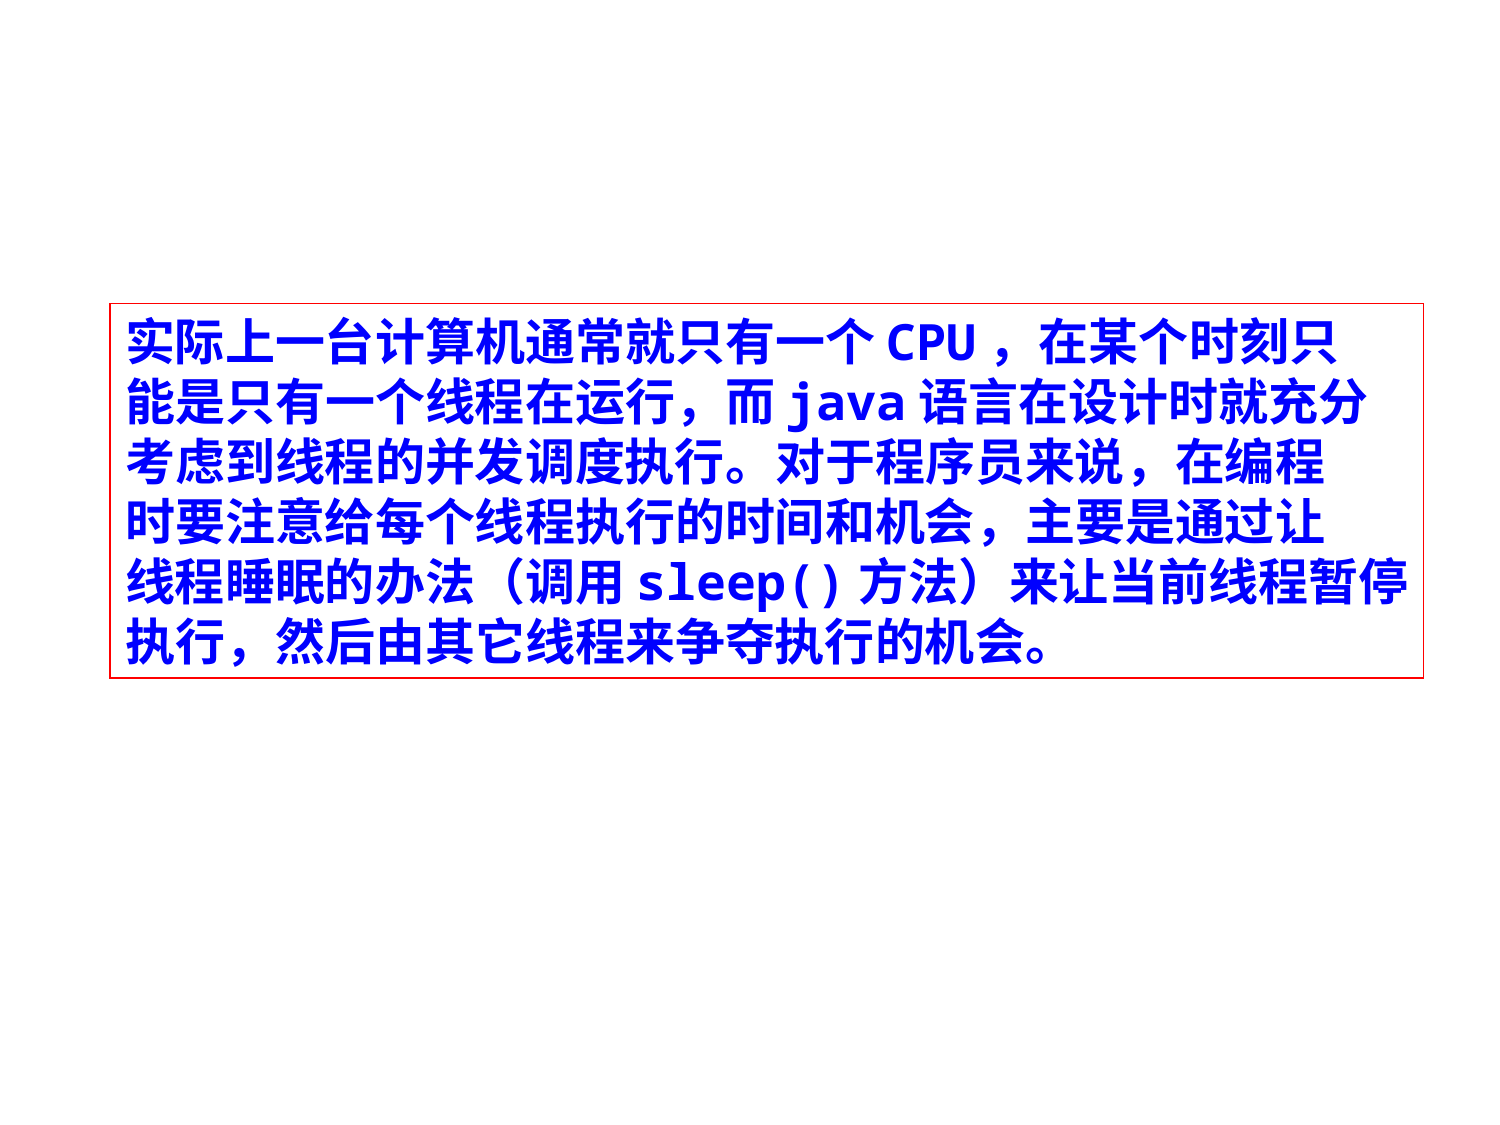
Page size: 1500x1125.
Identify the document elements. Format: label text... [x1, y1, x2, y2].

text_box 实际上一台计算机通常就只有一个CPU，在某个时刻只 能是只有一个线程在运行，而java语言在设计时就充分 考虑到线程的并发调度执行。对于程序员来说，在编程 时要注意给每个线程执行的时间和机会，主要是通过让 线程睡眠的办法（调用sleep()方法）来让当前线程暂停 执行，然后由其它线程来争夺执行的机会。 [110, 303, 1424, 679]
